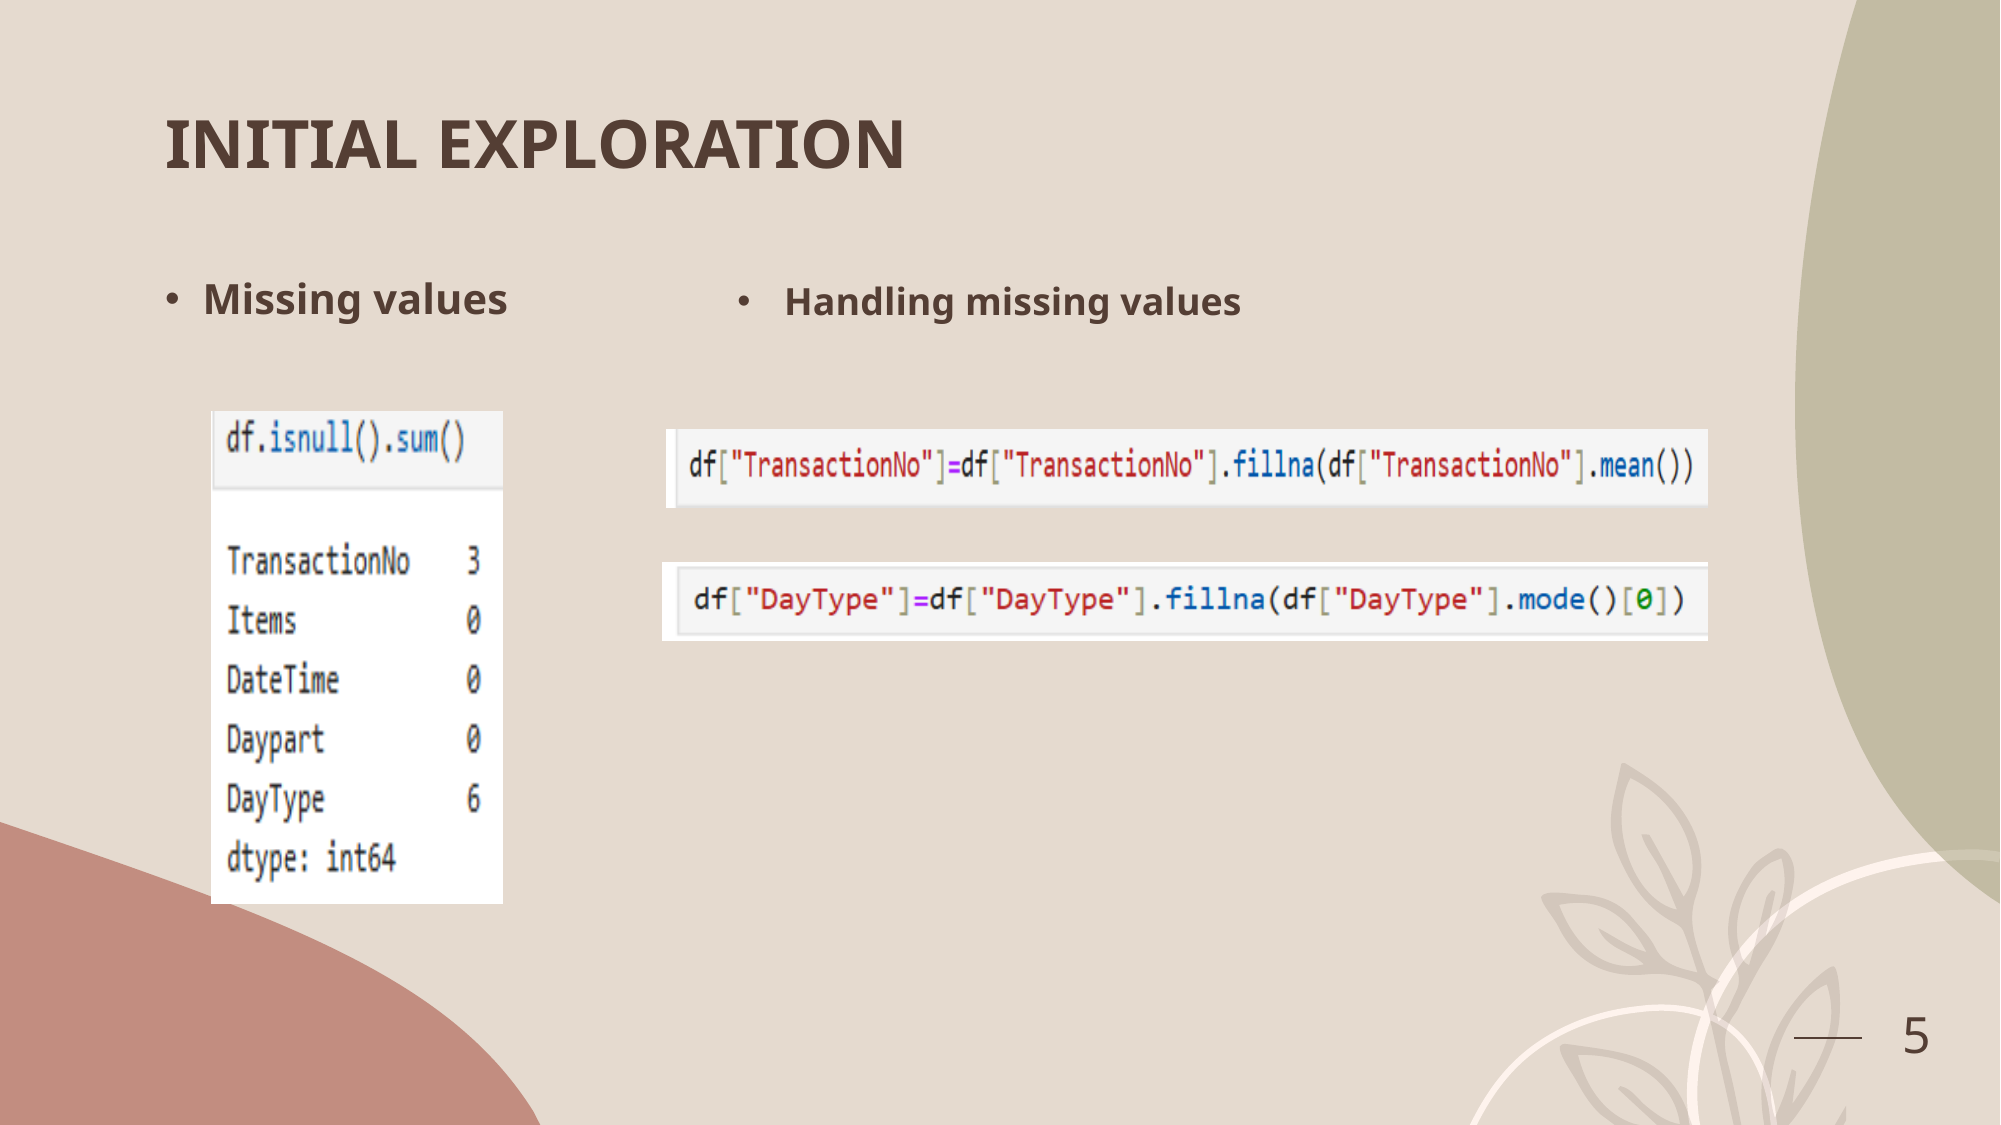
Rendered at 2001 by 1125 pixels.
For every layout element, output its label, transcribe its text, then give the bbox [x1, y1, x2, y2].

picture [211, 411, 503, 904]
title INITIAL EXPLORATION [150, 77, 1386, 191]
slide_number 5 [1862, 964, 1971, 1112]
picture [662, 562, 1709, 641]
text_box Handling missing values [722, 270, 1355, 331]
list Missing values [150, 270, 626, 1034]
picture [666, 429, 1709, 509]
